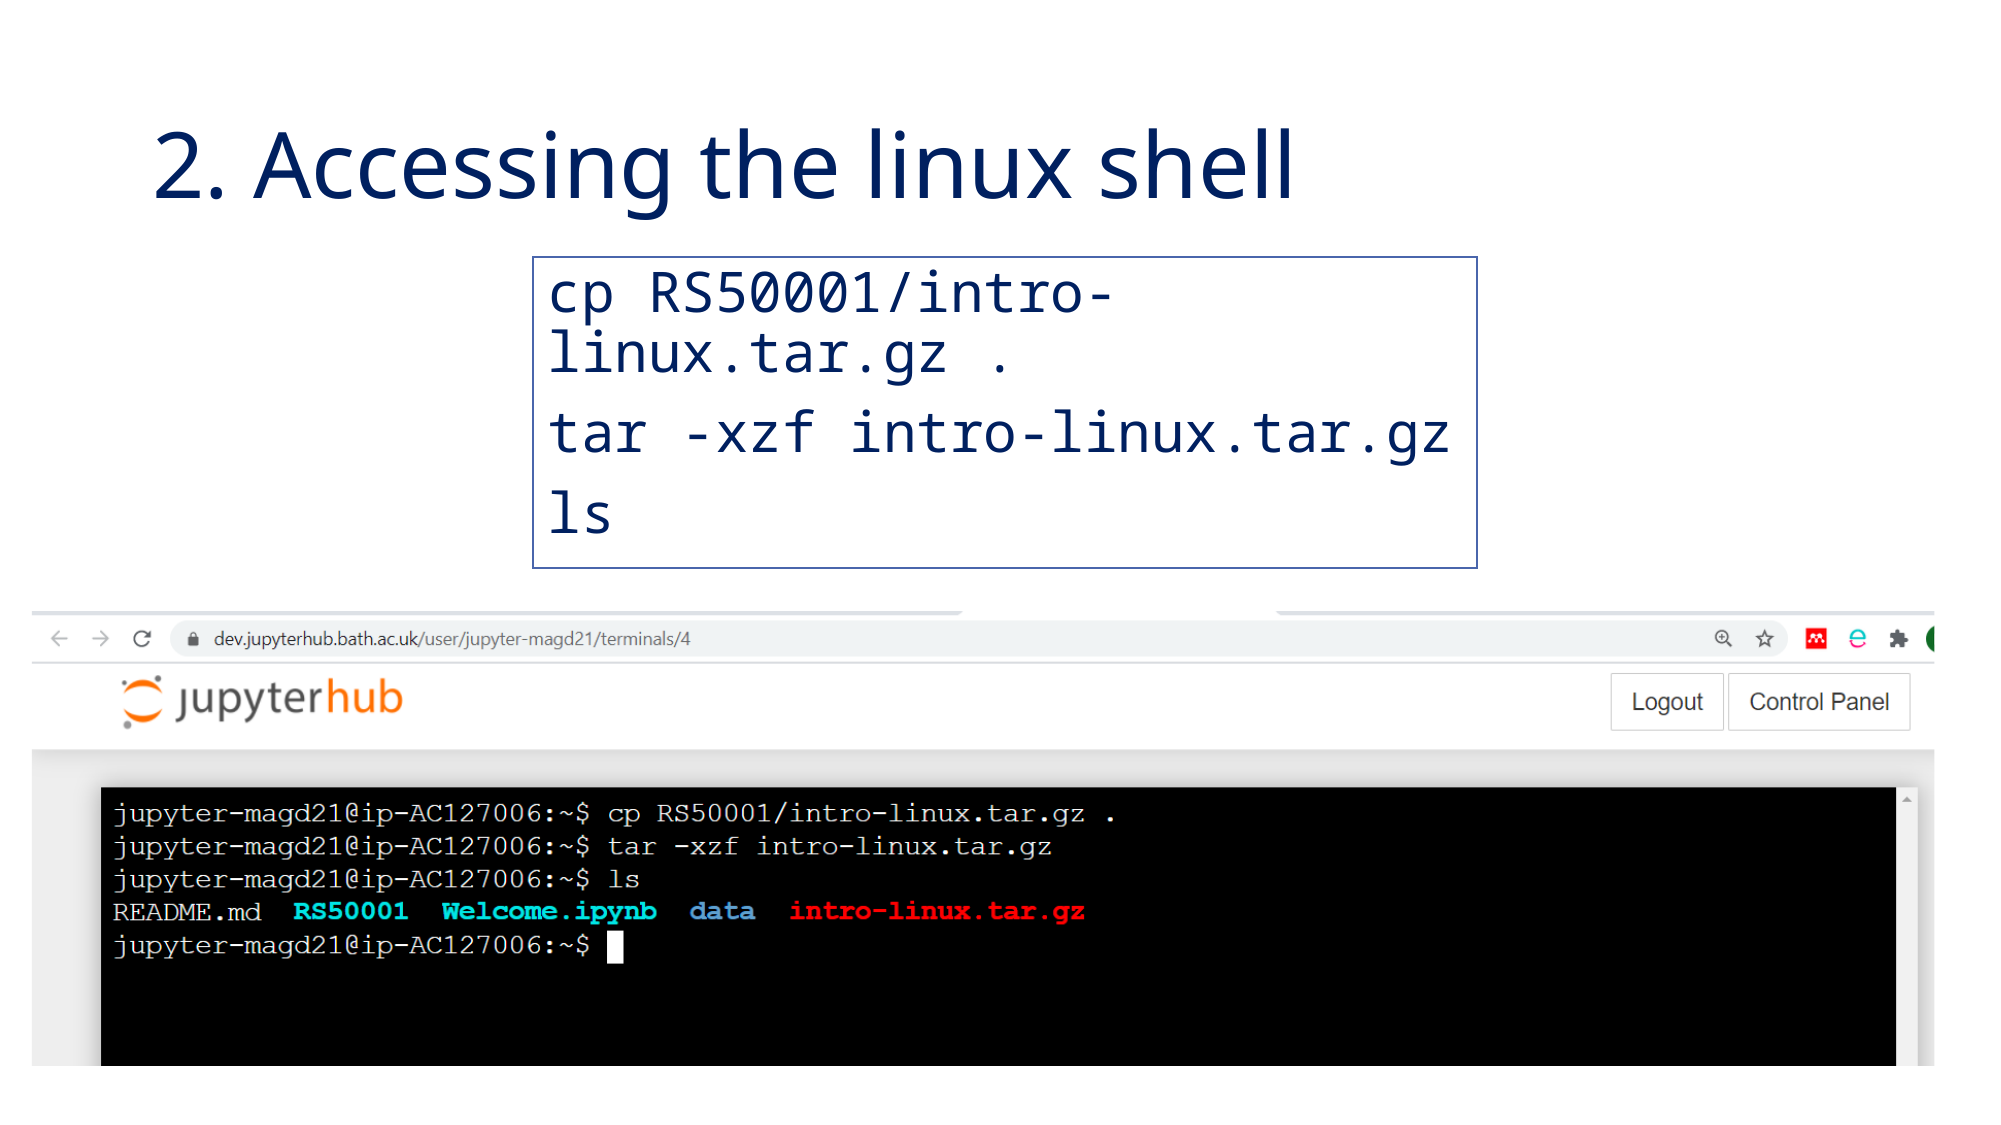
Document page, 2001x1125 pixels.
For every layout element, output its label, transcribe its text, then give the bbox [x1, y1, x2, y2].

title 2. Accessing the linux shell [137, 59, 1863, 278]
list cp RS50001/intro-linux.tar.gz . tar -xzf intro-linux.tar.gz ls [532, 256, 1478, 569]
picture [31, 611, 1935, 1066]
